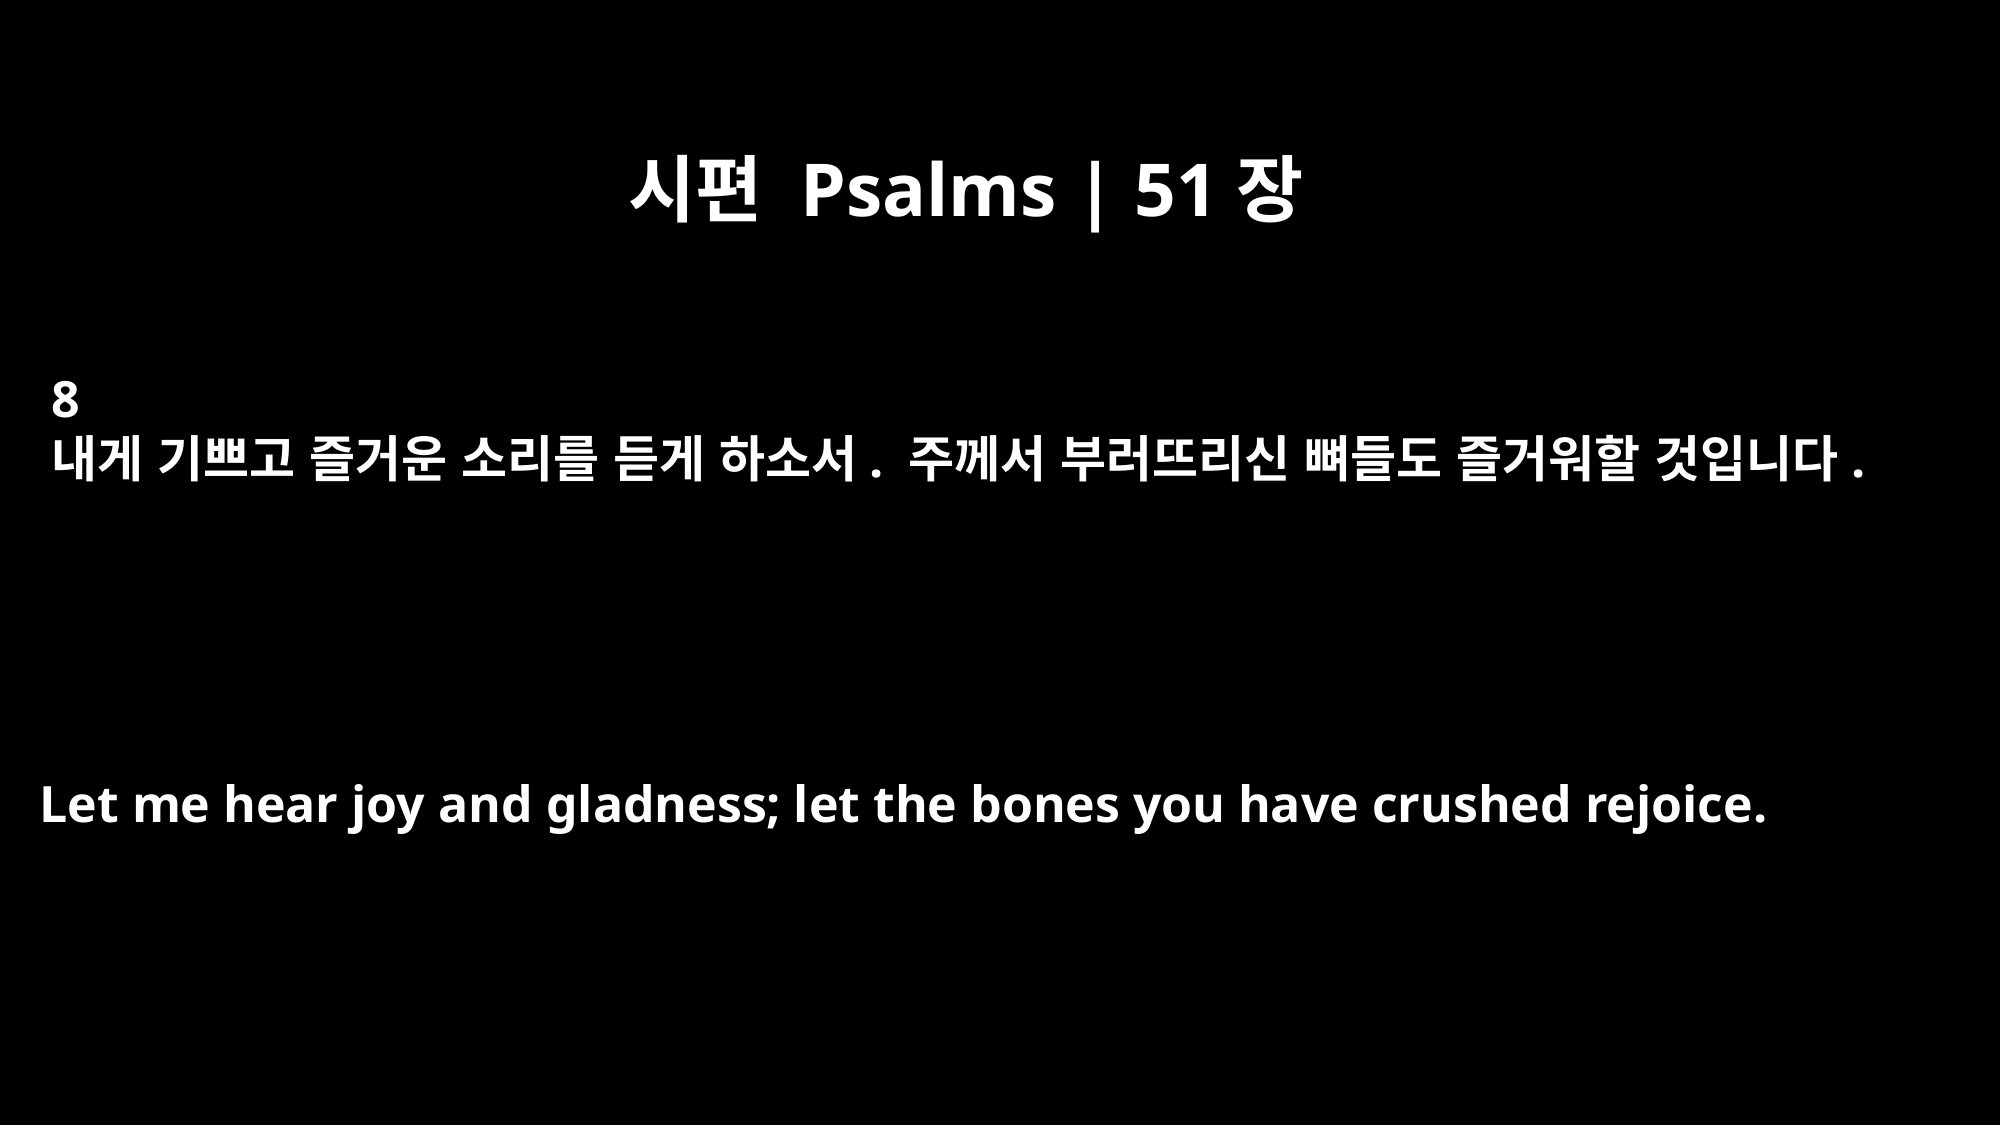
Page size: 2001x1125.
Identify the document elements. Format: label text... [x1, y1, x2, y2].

text_box Let me hear joy and gladness; let the bones you have crushed rejoice. [24, 764, 1783, 840]
text_box 시편 Psalms | 51장 [613, 136, 1319, 239]
text_box 8 내게 기쁘고 즐거운 소리를 듣게 하소서. 주께서 부러뜨리신 뼈들도 즐거워할 것입니다. [37, 359, 1880, 495]
